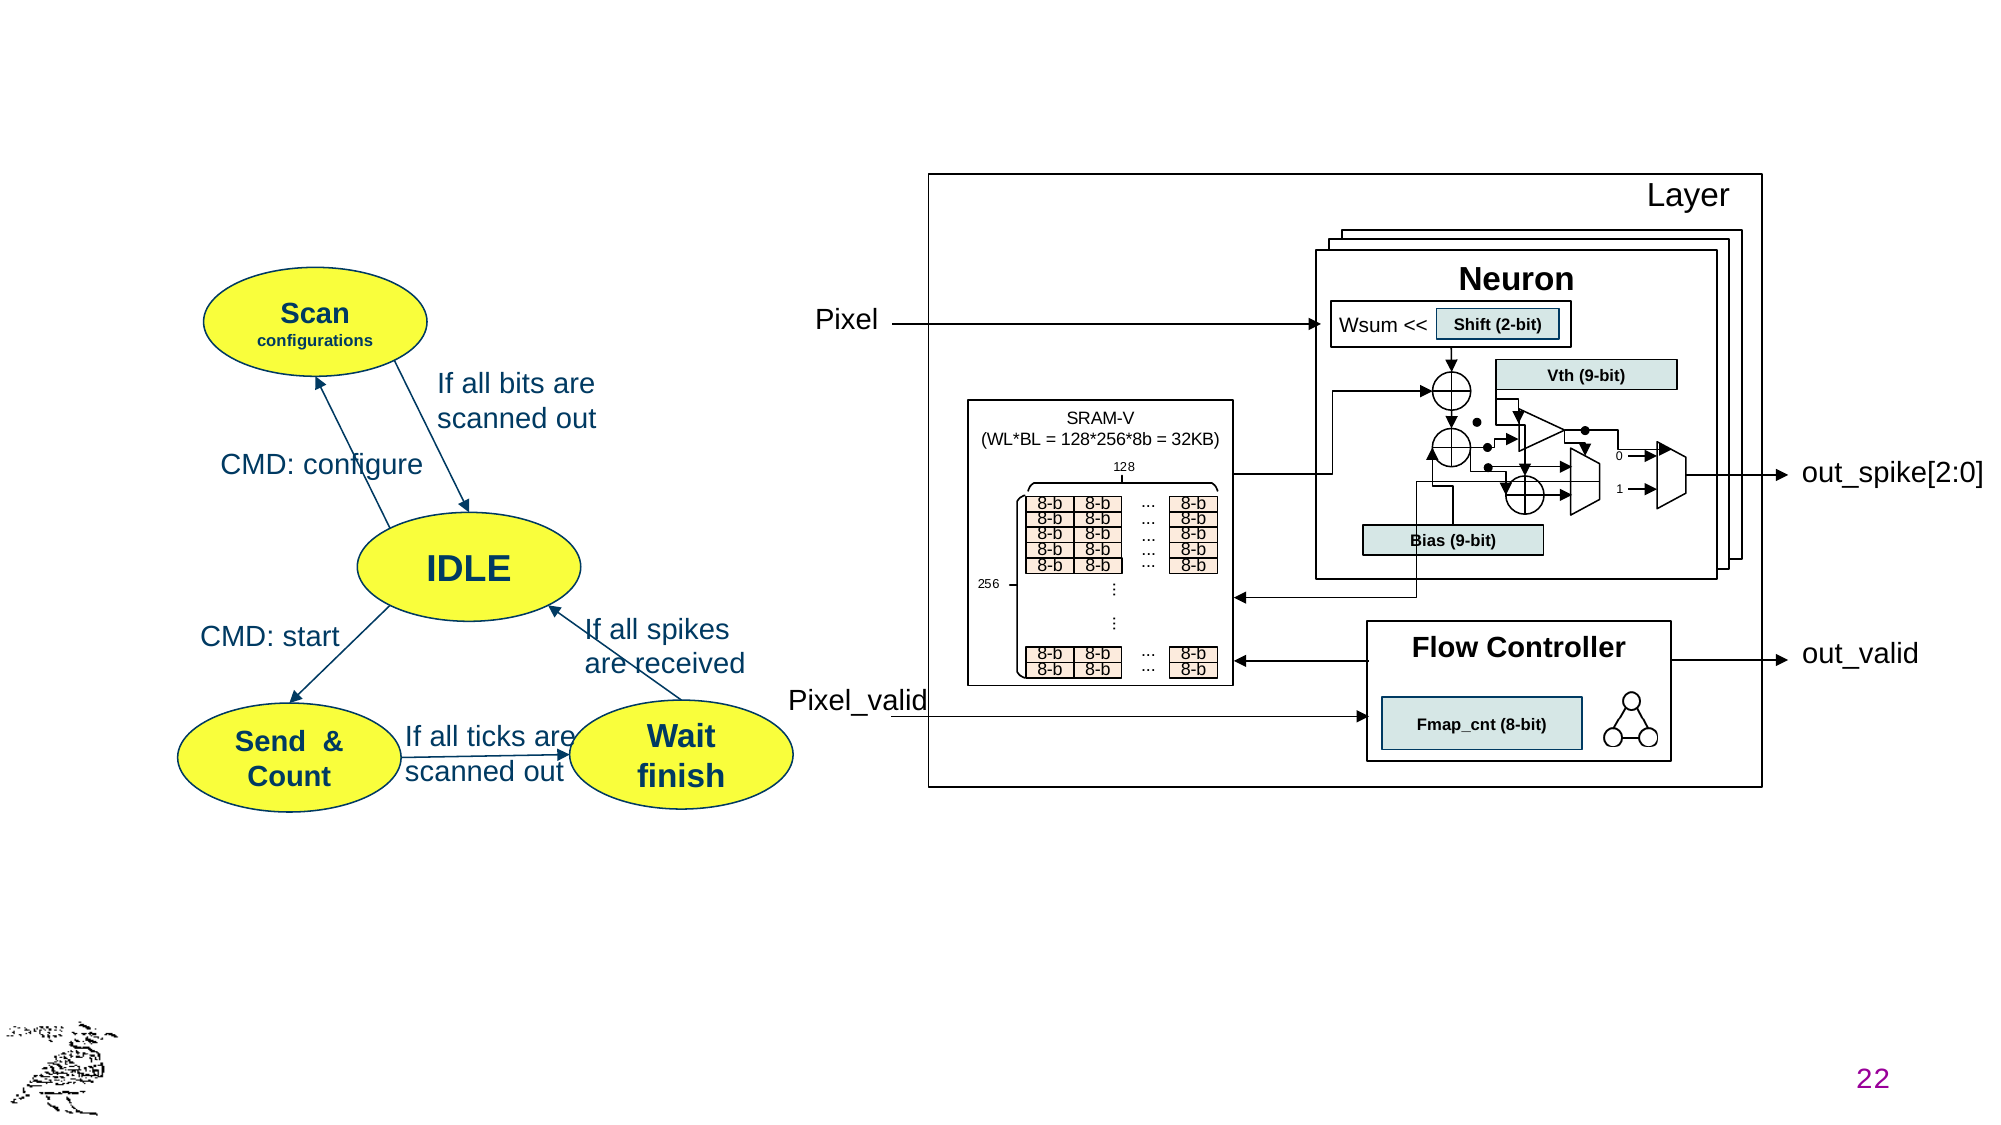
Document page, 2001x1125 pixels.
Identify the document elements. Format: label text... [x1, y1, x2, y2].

text_box Layer [1528, 165, 1849, 221]
text_box out_valid [1787, 626, 1935, 677]
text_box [1232, 249, 1789, 598]
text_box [1366, 620, 1672, 762]
text_box [928, 333, 1361, 715]
text_box [928, 174, 1762, 323]
text_box [928, 668, 1762, 787]
text_box Neuron [1341, 230, 1743, 248]
text_box [1240, 606, 1762, 660]
text_box Neuron [1328, 239, 1730, 248]
picture [964, 396, 1234, 689]
text_box out_spike[2:0] [1793, 445, 2000, 496]
picture [1602, 690, 1658, 747]
slide_number 22 [1547, 1056, 1907, 1125]
text_box Pixel [800, 293, 894, 343]
text_box Pixel_valid [798, 674, 944, 724]
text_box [177, 267, 794, 813]
